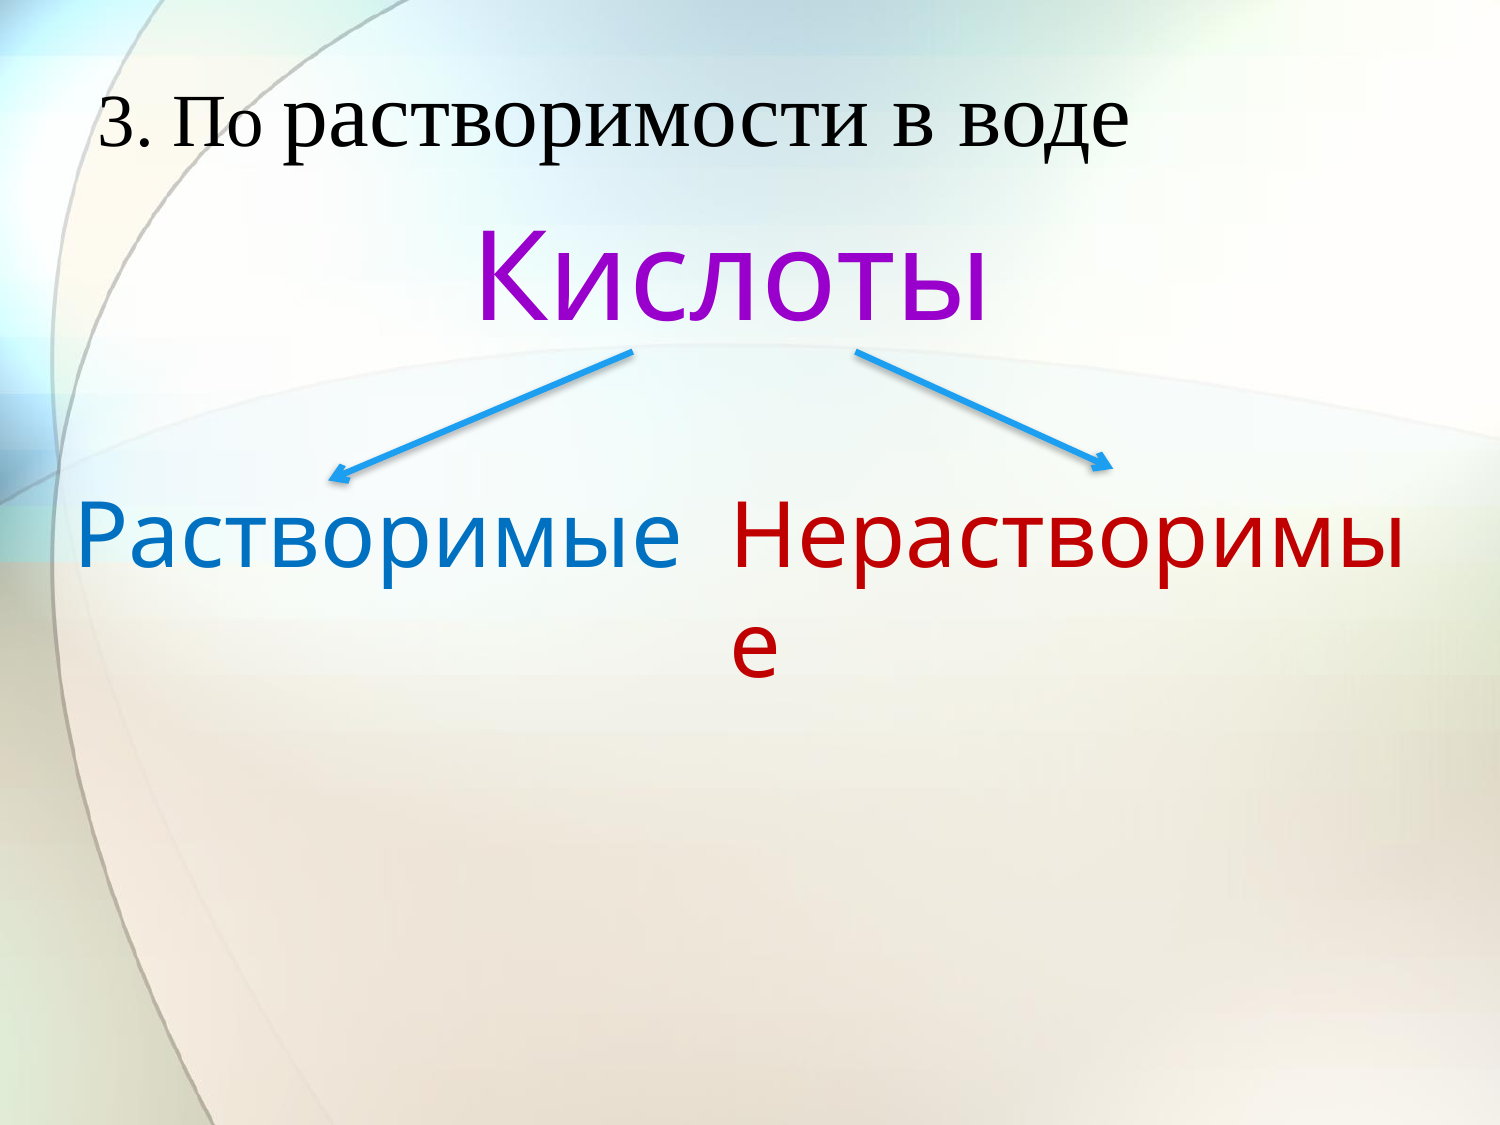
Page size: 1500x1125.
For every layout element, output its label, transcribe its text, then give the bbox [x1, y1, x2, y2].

text_box Нерастворимые [714, 468, 1465, 704]
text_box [327, 351, 633, 481]
list Кислоты [409, 187, 1079, 317]
text_box Растворимые [58, 468, 703, 594]
picture [0, 0, 1500, 1125]
title 3. По растворимости в воде [46, 46, 1184, 173]
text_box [855, 351, 1114, 469]
